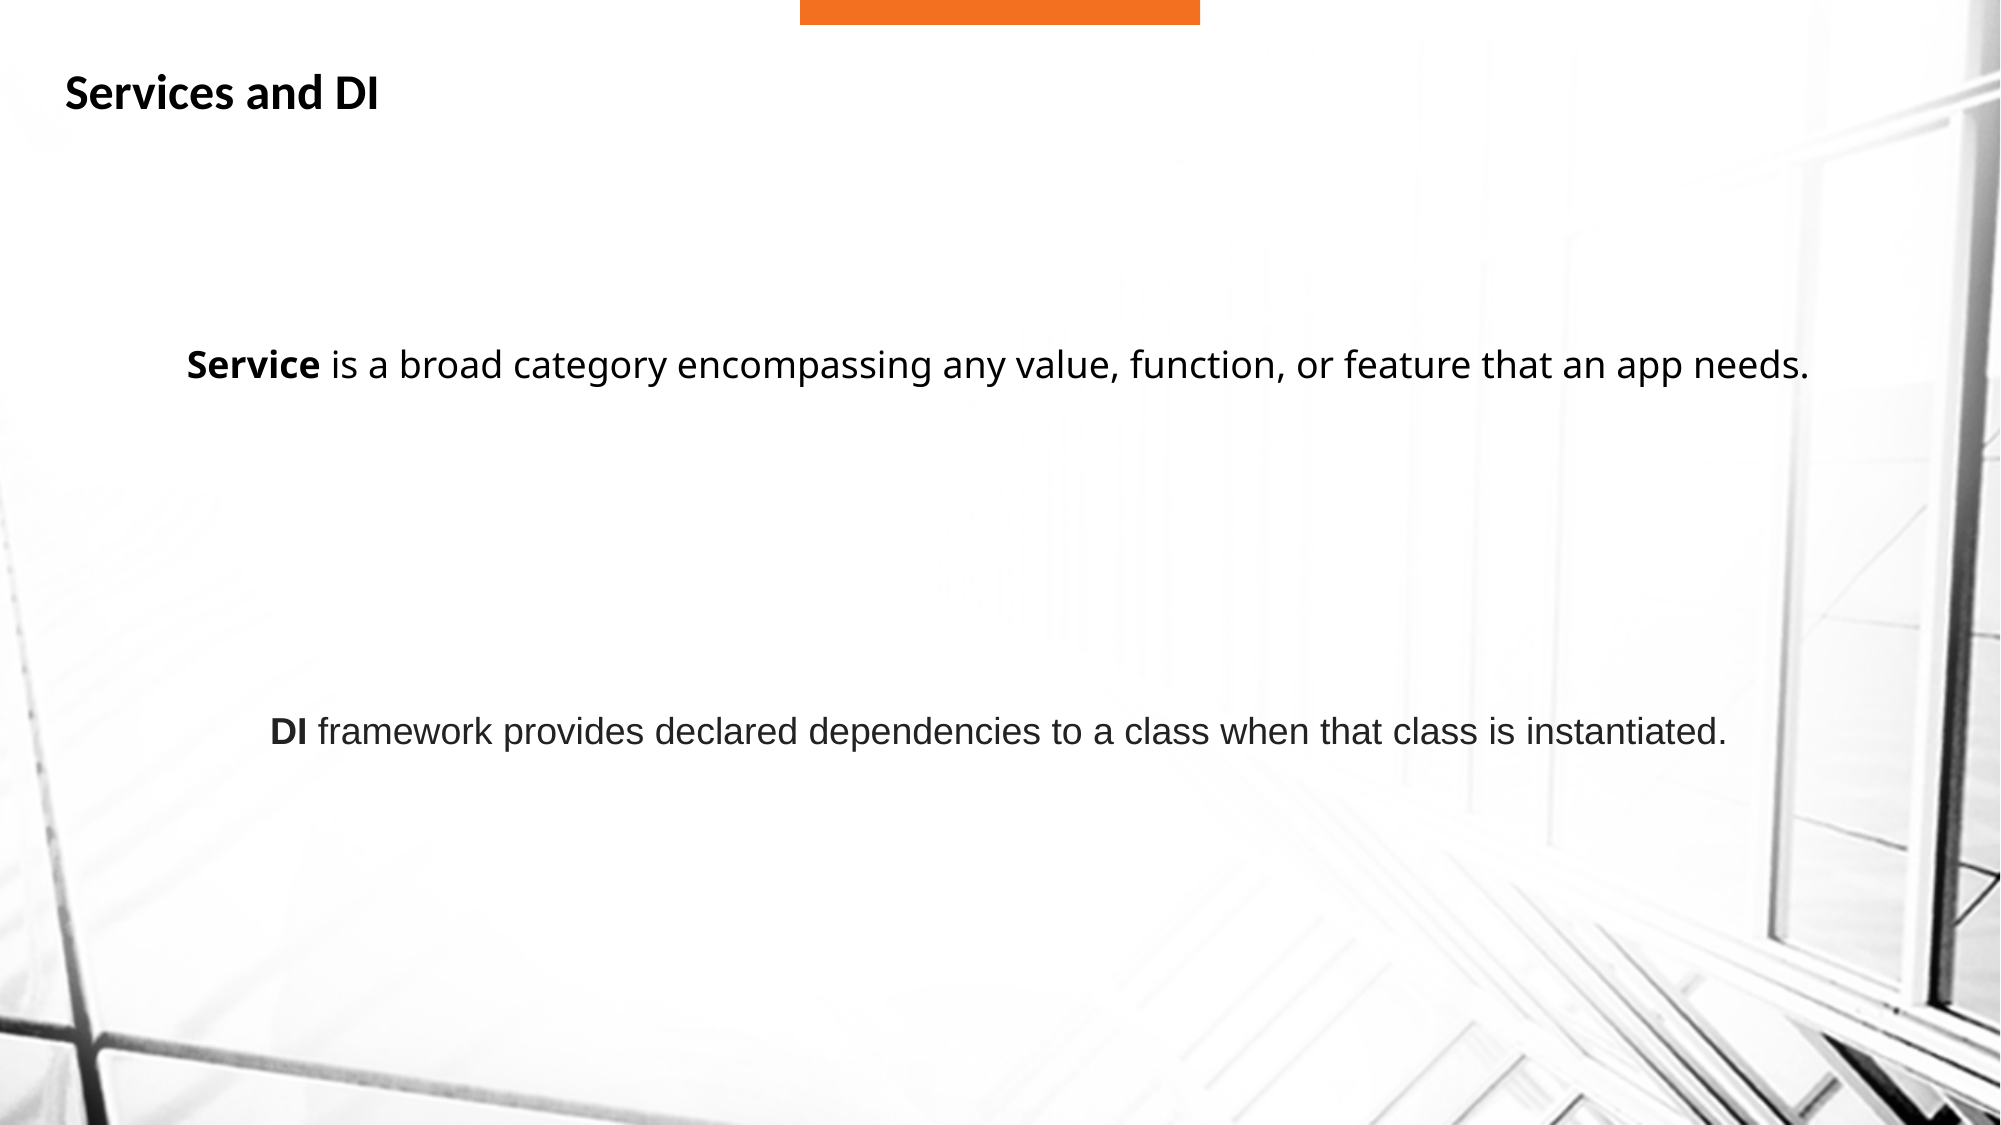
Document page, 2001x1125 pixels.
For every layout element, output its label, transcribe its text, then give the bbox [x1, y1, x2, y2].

picture [0, 0, 2001, 1125]
text_box DI framework provides declared dependencies to a class when that class is instantiated. [87, 699, 1911, 760]
title Services and DI [50, 63, 1950, 150]
text_box Service is a broad category encompassing any value, function, or feature that an app needs. [74, 334, 1925, 394]
